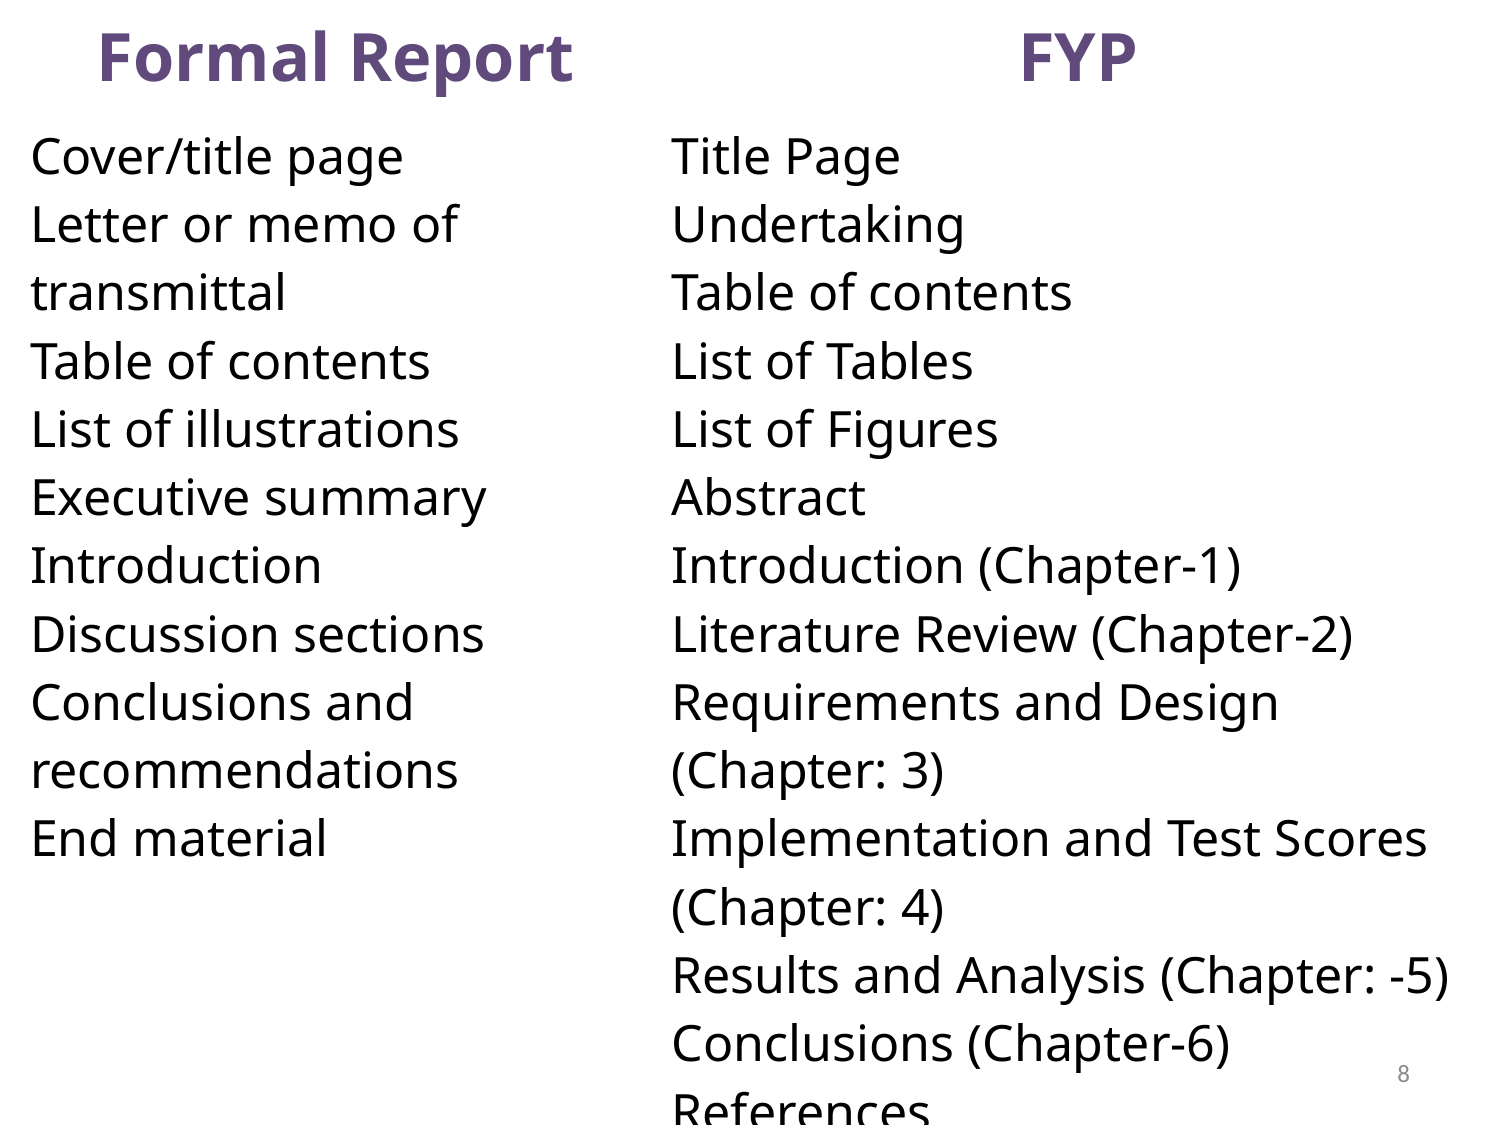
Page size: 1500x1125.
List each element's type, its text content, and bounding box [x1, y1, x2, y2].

table_cell Cover/title page Letter or memo of transmittal Table of contents List of illustrations Executive summary Introduction Discussion sections Conclusions and recommendations End material [15, 111, 657, 1125]
table_header FYP [657, 0, 1500, 111]
table_header Formal Report [15, 0, 657, 111]
table_cell Title Page Undertaking Table of contents List of Tables List of Figures Abstract Introduction (Chapter-1) Literature Review (Chapter-2) Requirements and Design (Chapter: 3) Implementation and Test Scores (Chapter: 4) Results and Analysis (Chapter: -5) Conclusions (Chapter-6) References Appendix [657, 111, 1500, 1125]
